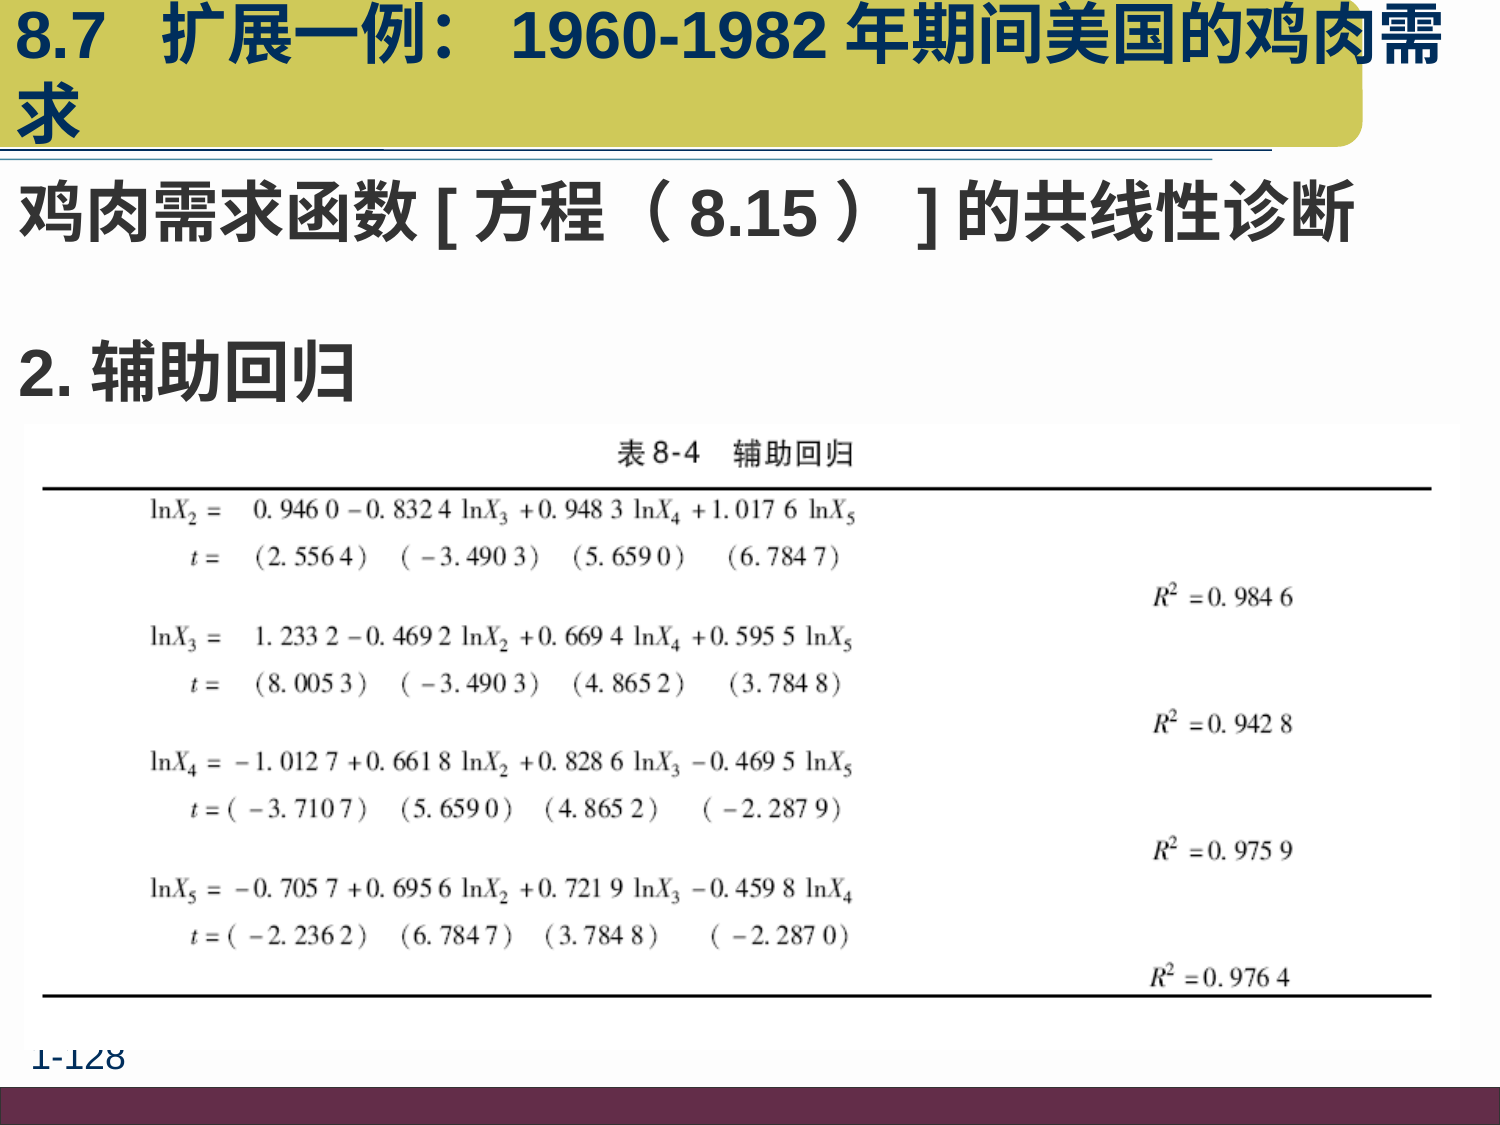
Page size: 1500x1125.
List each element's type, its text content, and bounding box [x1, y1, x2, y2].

title 8.7 扩展一例：1960-1982年期间美国的鸡肉需求 [0, 0, 1500, 147]
text_box 鸡肉需求函数[方程（8.15）]的共线性诊断 2.辅助回归 [3, 162, 1371, 418]
picture [24, 424, 1460, 1050]
